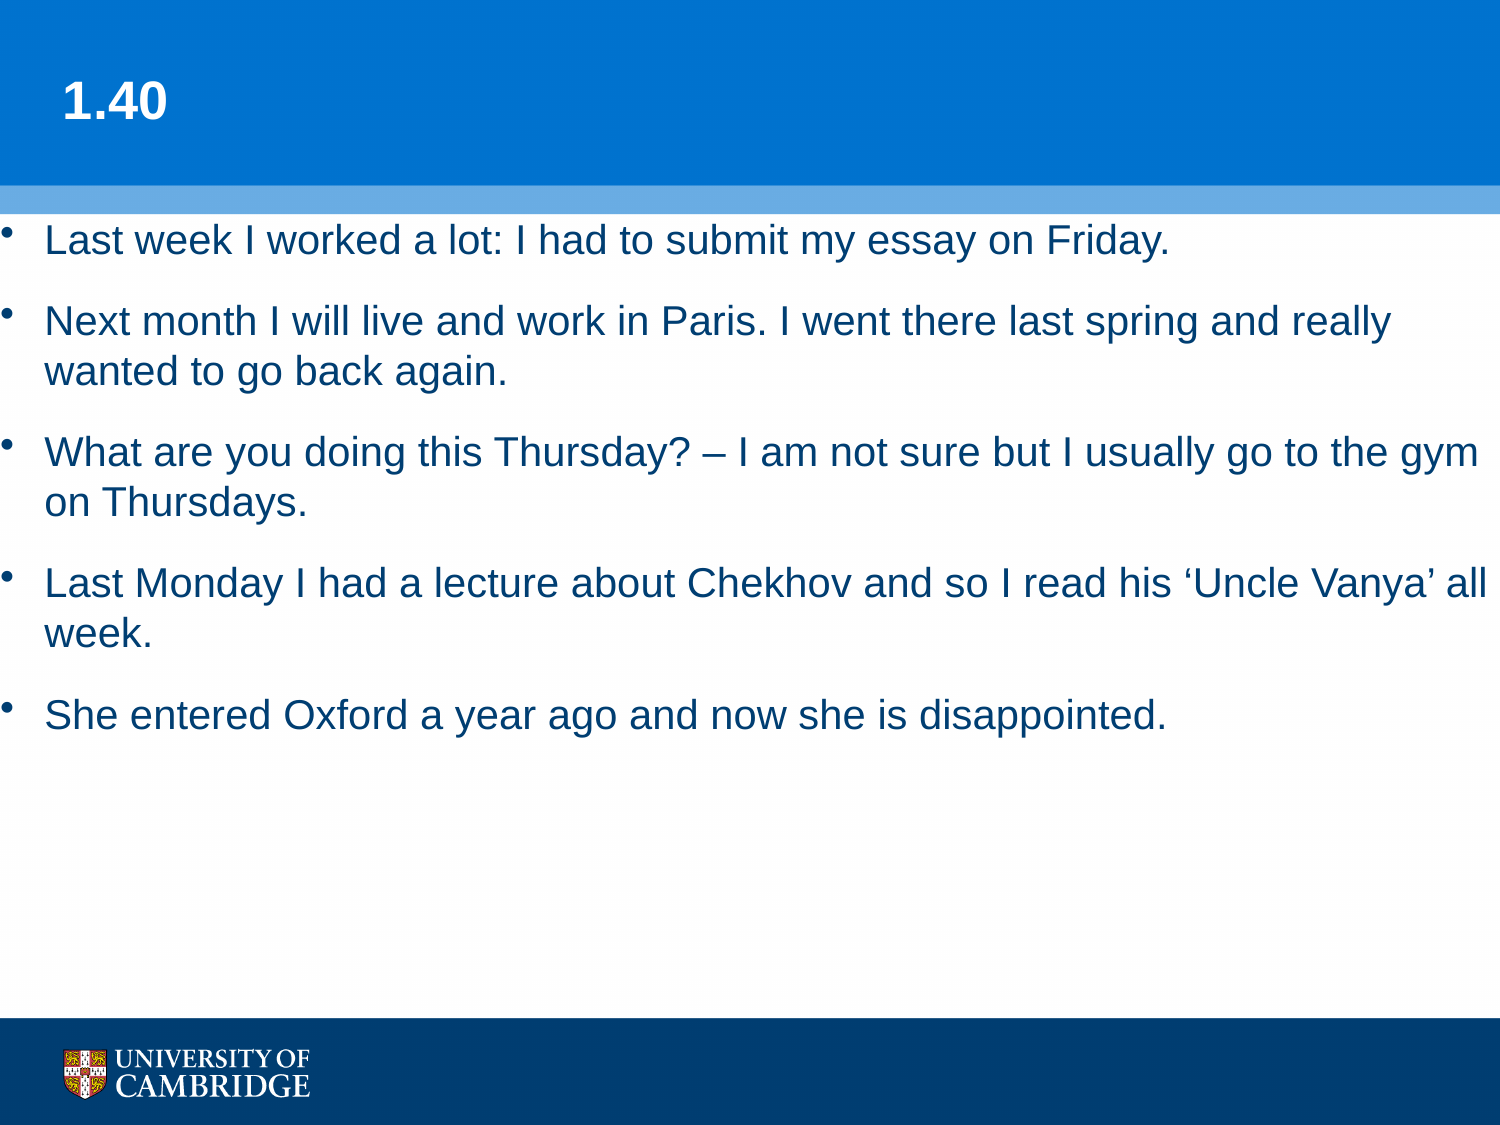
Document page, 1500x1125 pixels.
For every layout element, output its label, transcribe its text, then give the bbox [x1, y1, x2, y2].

picture [0, 0, 1500, 212]
title 1.40 [63, 65, 1437, 135]
picture [0, 1013, 1500, 1125]
list Last week I worked a lot: I had to submit my essay on Friday. Next month I will live and work in Paris. I went there last spring and really wanted to go back again. What are you doing this Thursday? – I am not sure but I usually go to the gym on Thursdays. Last Monday I had a lecture about Chekhov and so I read his ‘Uncle Vanya’ all week. She entered Oxford a year ago and now she is disappointed. [0, 212, 1500, 1013]
